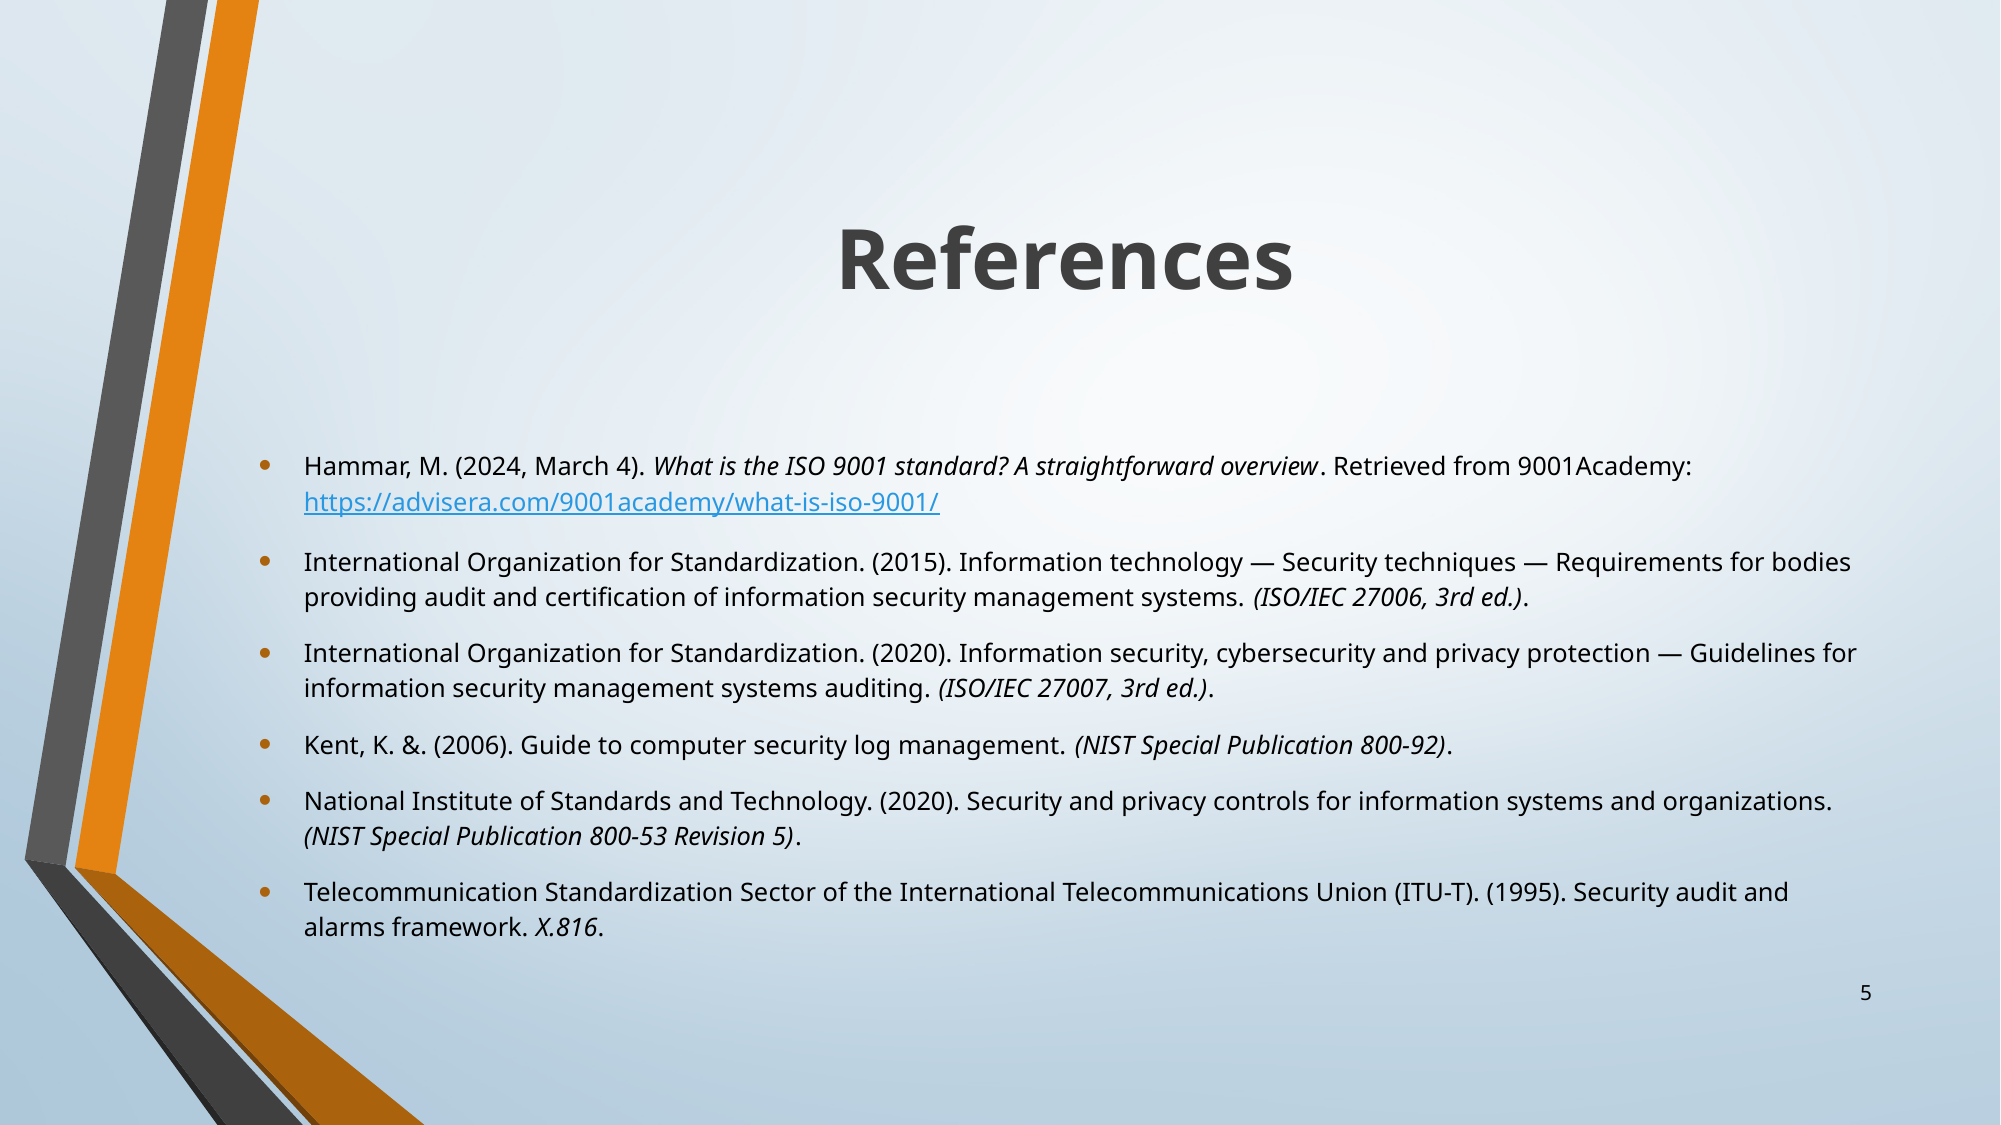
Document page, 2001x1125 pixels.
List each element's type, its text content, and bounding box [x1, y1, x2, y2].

slide_number 5 [1796, 962, 1887, 1023]
list Hammar, M. (2024, March 4). What is the ISO 9001 standard? A straightforward overview. Retrieved from 9001Academy: https://advisera.com/9001academy/what-is-iso-9001/ International Organization for Standardization. (2015). Information technology — Security techniques — Requirements for bodies providing audit and certification of information security management systems. (ISO/IEC 27006, 3rd ed.). International Organization for Standardization. (2020). Information security, cybersecurity and privacy protection — Guidelines for information security management systems auditing. (ISO/IEC 27007, 3rd ed.). Kent, K. &. (2006). Guide to computer security log management. (NIST Special Publication 800-92). National Institute of Standards and Technology. (2020). Security and privacy controls for information systems and organizations. (NIST Special Publication 800-53 Revision 5). Telecommunication Standardization Sector of the International Telecommunications Union (ITU-T). (1995). Security audit and alarms framework. X.816. [243, 437, 1887, 950]
title References [243, 112, 1887, 400]
